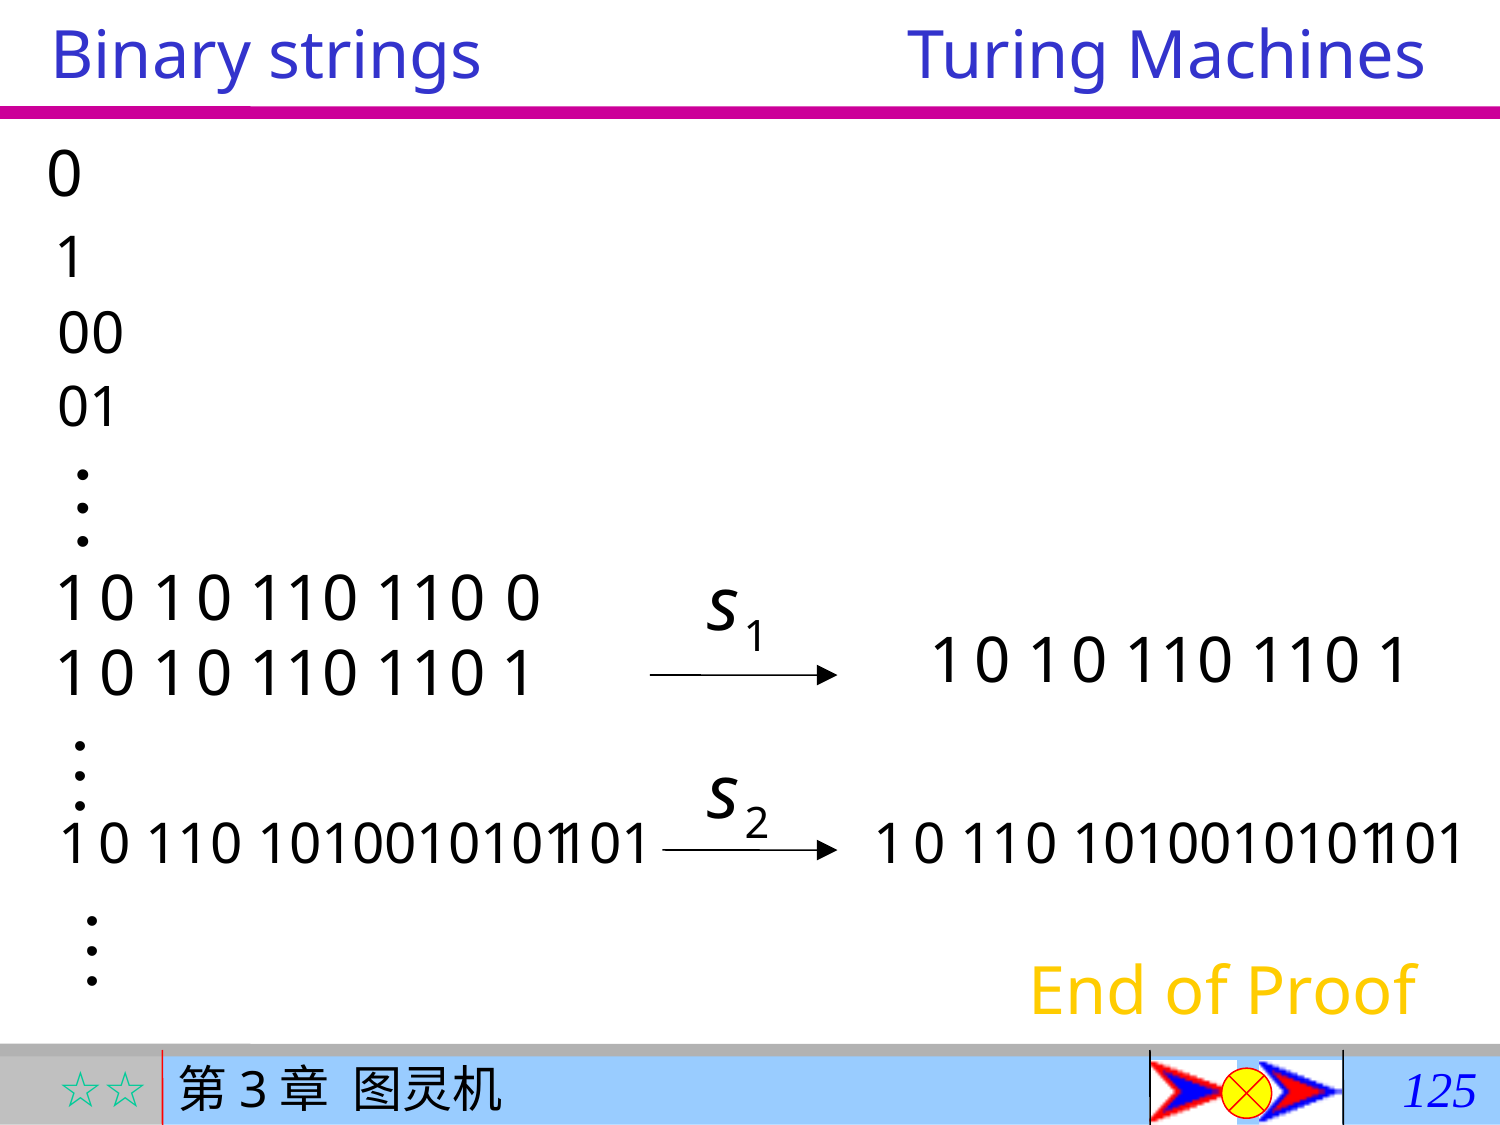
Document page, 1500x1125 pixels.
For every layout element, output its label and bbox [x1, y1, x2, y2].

picture [1259, 1060, 1342, 1125]
text_box [471, 1068, 500, 1110]
picture [1151, 1060, 1237, 1125]
text_box [49, 224, 89, 288]
text_box [699, 562, 775, 668]
text_box [182, 1080, 221, 1110]
text_box [406, 1068, 448, 1110]
text_box [649, 664, 838, 686]
text_box [282, 1065, 326, 1080]
text_box [893, 4, 1442, 99]
text_box [849, 812, 1468, 893]
text_box [49, 299, 138, 369]
text_box [455, 1066, 473, 1110]
text_box [37, 137, 97, 213]
text_box [35, 4, 499, 99]
text_box [202, 1066, 224, 1077]
text_box [34, 374, 653, 1001]
text_box [924, 624, 1413, 715]
text_box [1013, 940, 1432, 1036]
text_box [181, 1066, 202, 1078]
text_box [282, 1084, 326, 1110]
text_box [662, 749, 838, 861]
